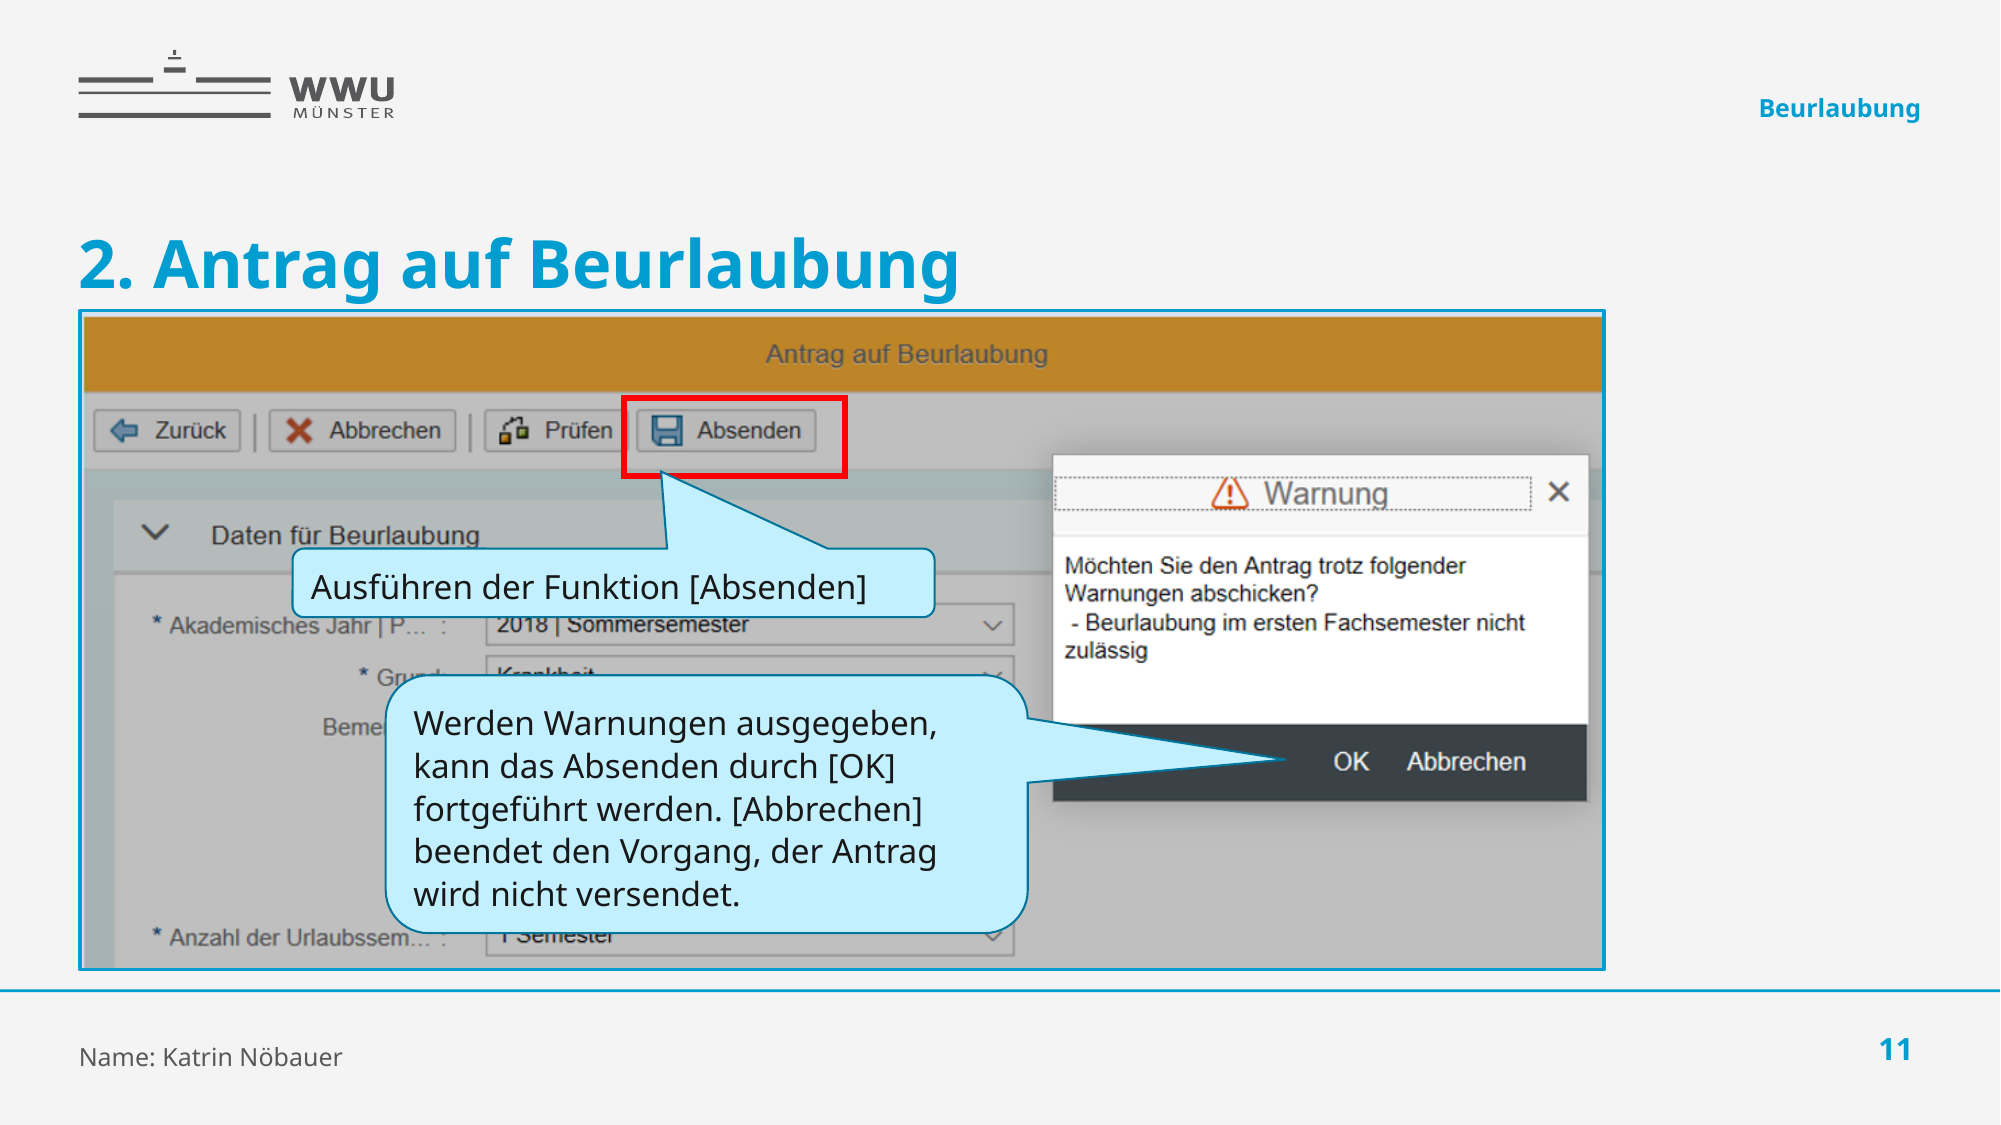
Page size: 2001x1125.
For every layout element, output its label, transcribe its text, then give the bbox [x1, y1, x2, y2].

slide_number Beurlaubung [787, 63, 1922, 123]
slide_number 11 [1763, 1012, 1922, 1072]
picture [83, 313, 1601, 967]
title 2. Antrag auf Beurlaubung [78, 221, 1922, 316]
footer Name: Katrin Nöbauer [78, 1012, 1213, 1072]
